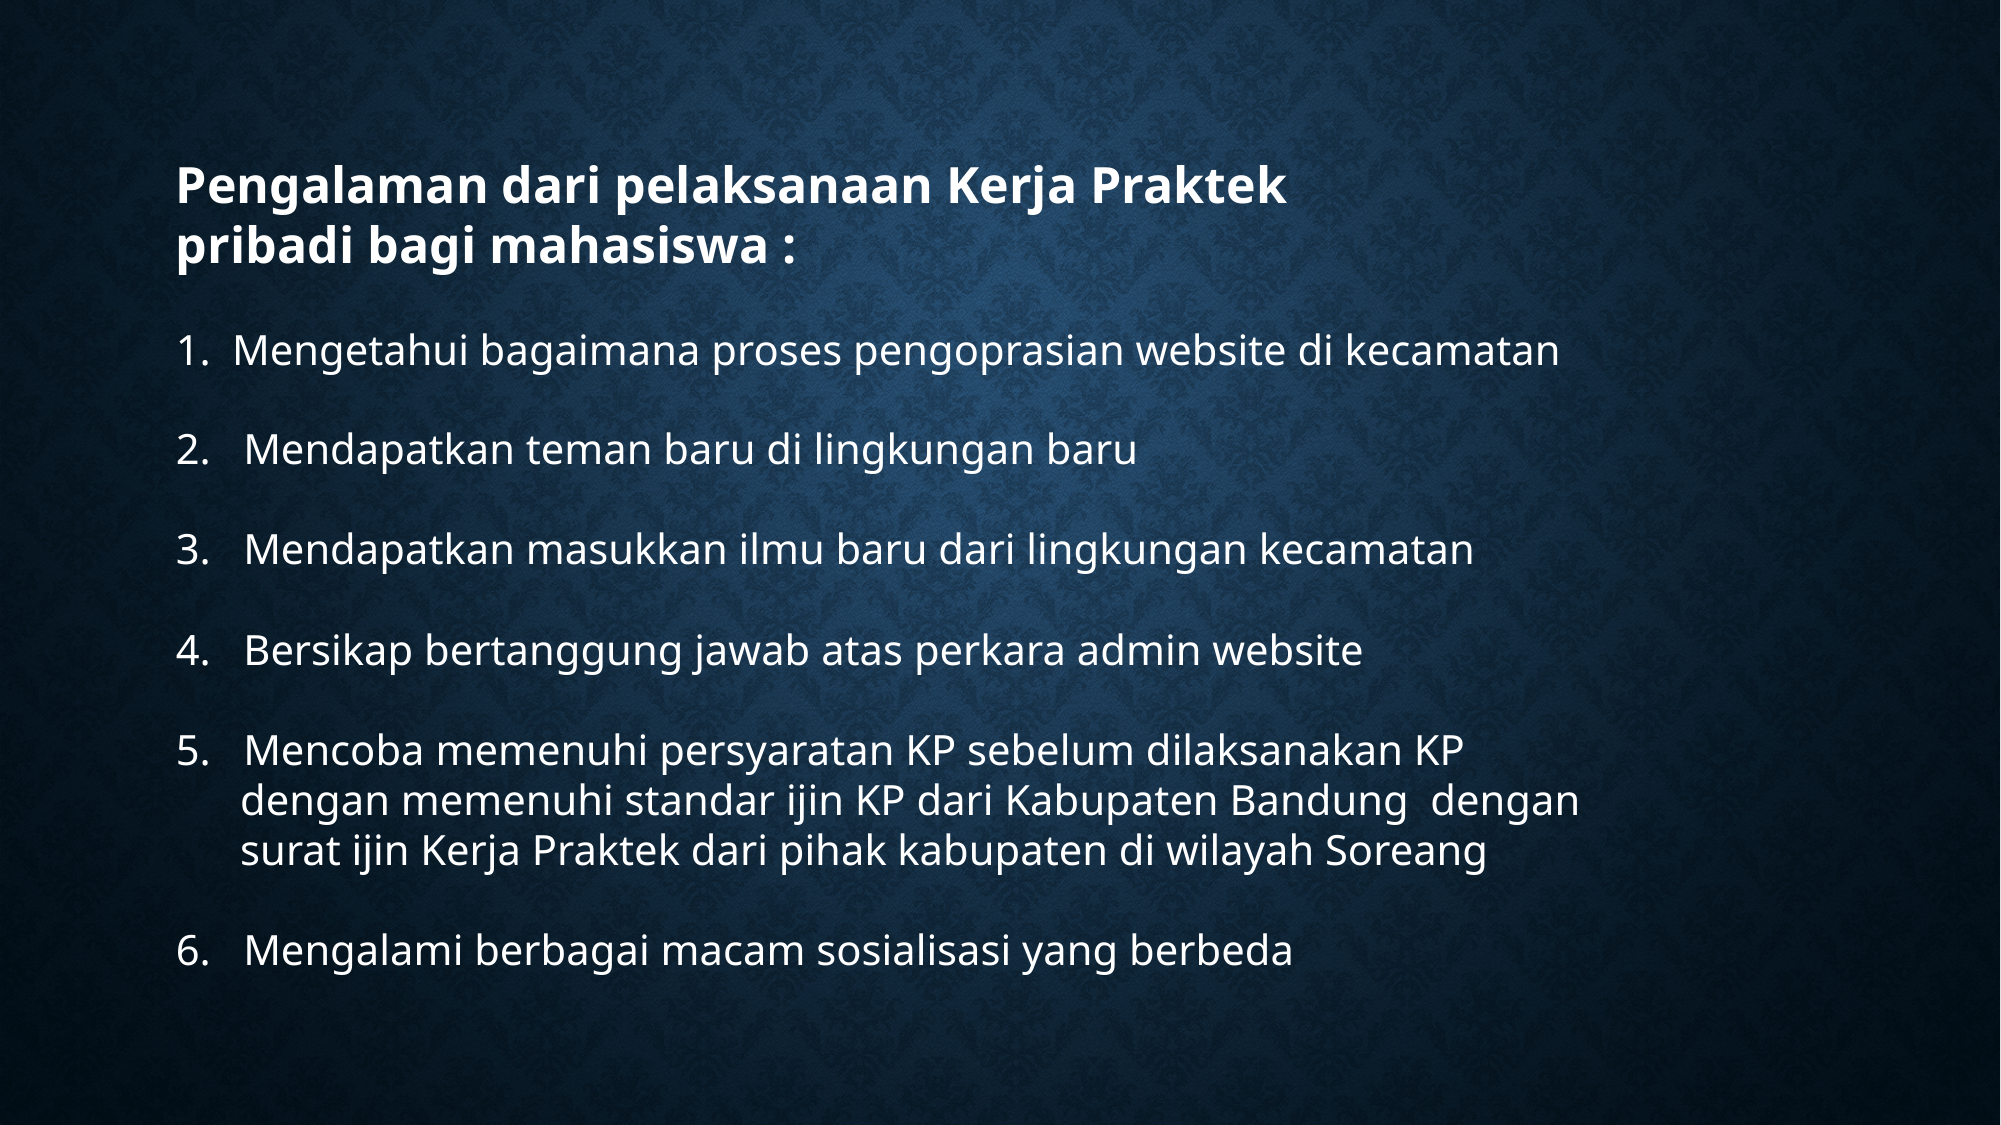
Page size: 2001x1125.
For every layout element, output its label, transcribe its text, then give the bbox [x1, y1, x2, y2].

text_box Pengalaman dari pelaksanaan Kerja Praktek pribadi bagi mahasiswa : Mengetahui bagaimana proses pengoprasian website di kecamatan 2. Mendapatkan teman baru di lingkungan baru 3. Mendapatkan masukkan ilmu baru dari lingkungan kecamatan 4. Bersikap bertanggung jawab atas perkara admin website 5. Mencoba memenuhi persyaratan KP sebelum dilaksanakan KP dengan memenuhi standar ijin KP dari Kabupaten Bandung dengan surat ijin Kerja Praktek dari pihak kabupaten di wilayah Soreang 6. Mengalami berbagai macam sosialisasi yang berbeda [160, 145, 1964, 981]
